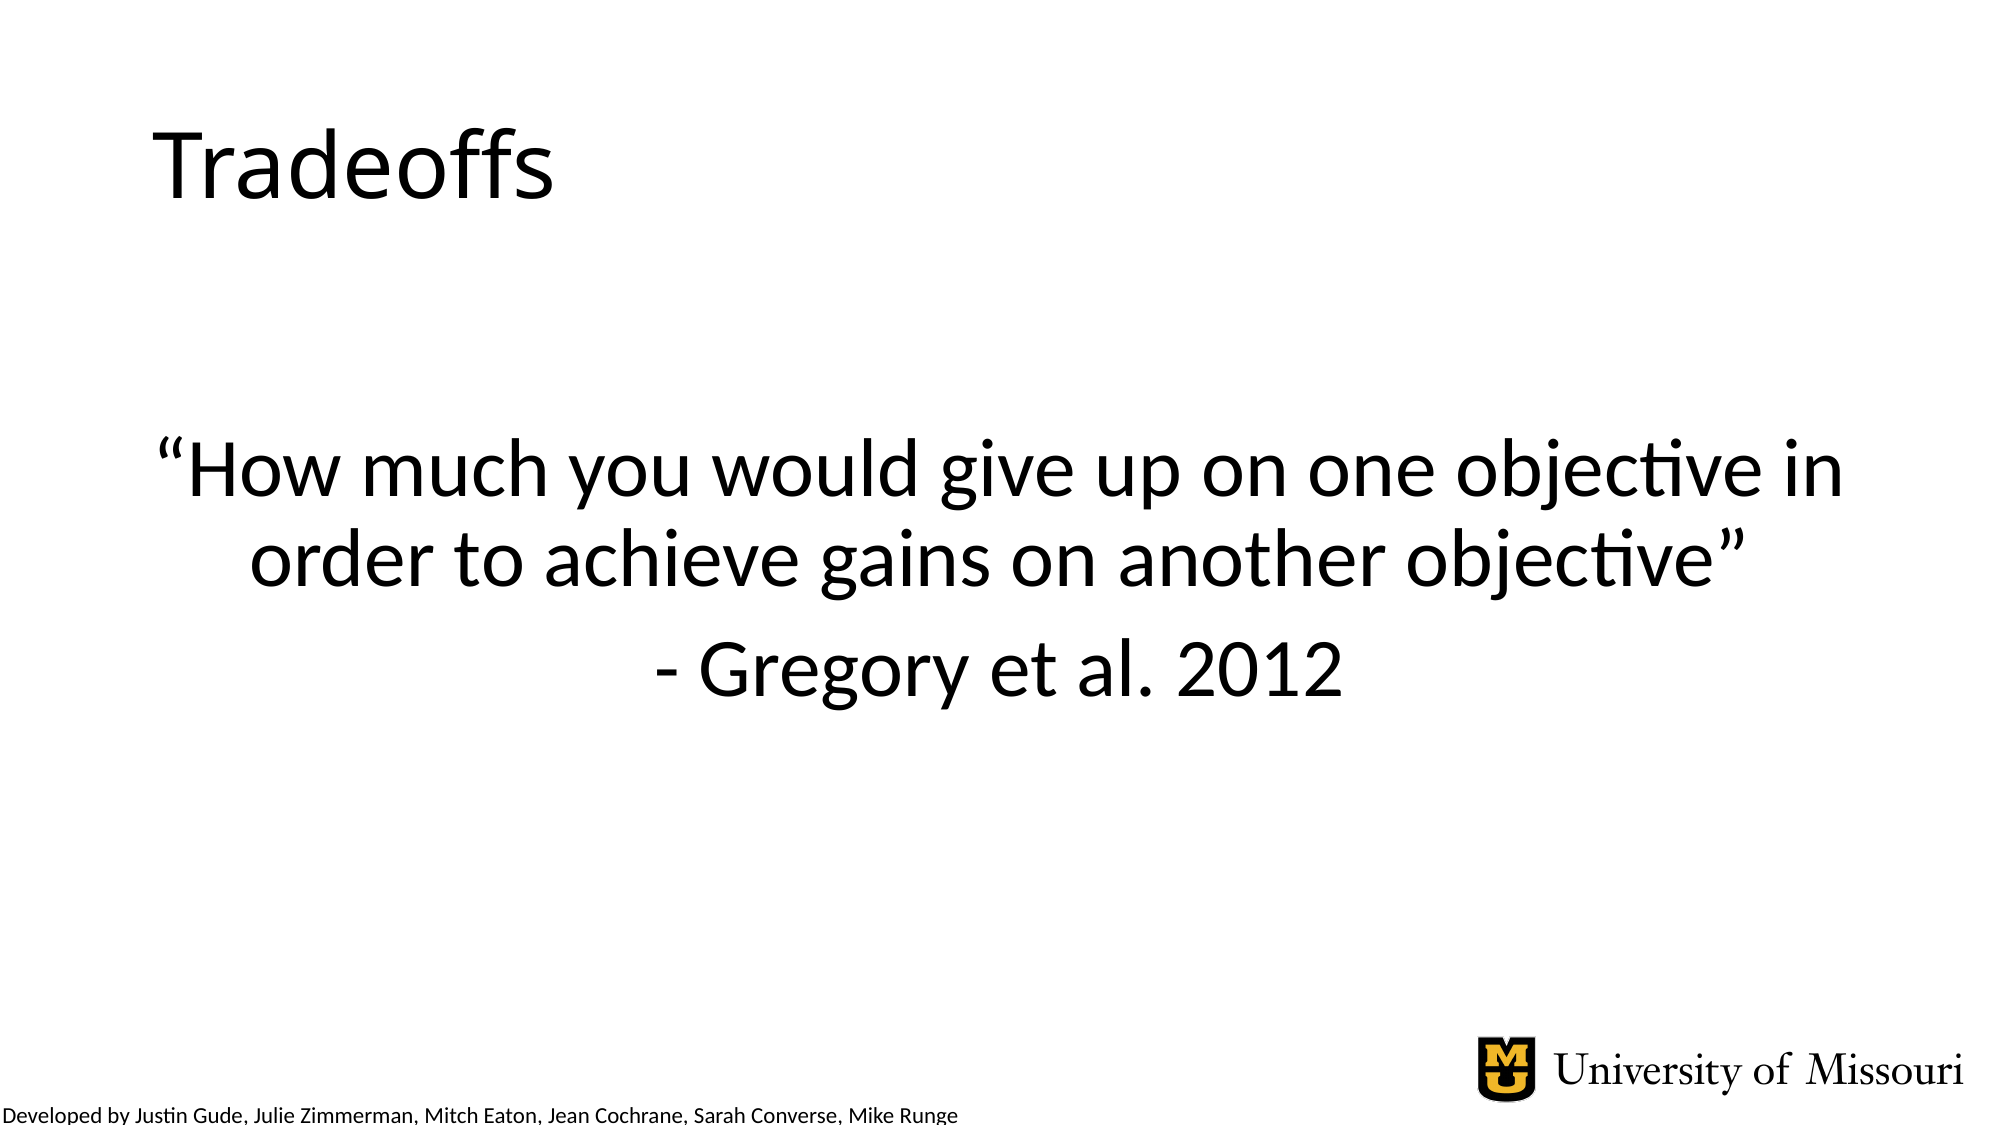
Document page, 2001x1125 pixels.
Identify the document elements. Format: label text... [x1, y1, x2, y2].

title Tradeoffs [137, 59, 1863, 278]
list “How much you would give up on one objective in order to achieve gains on another objective” - Gregory et al. 2012 [137, 416, 1863, 816]
text_box Developed by Justin Gude, Julie Zimmerman, Mitch Eaton, Jean Cochrane, Sarah Converse, Mike Runge [0, 1092, 1458, 1125]
picture [1458, 1017, 1982, 1121]
